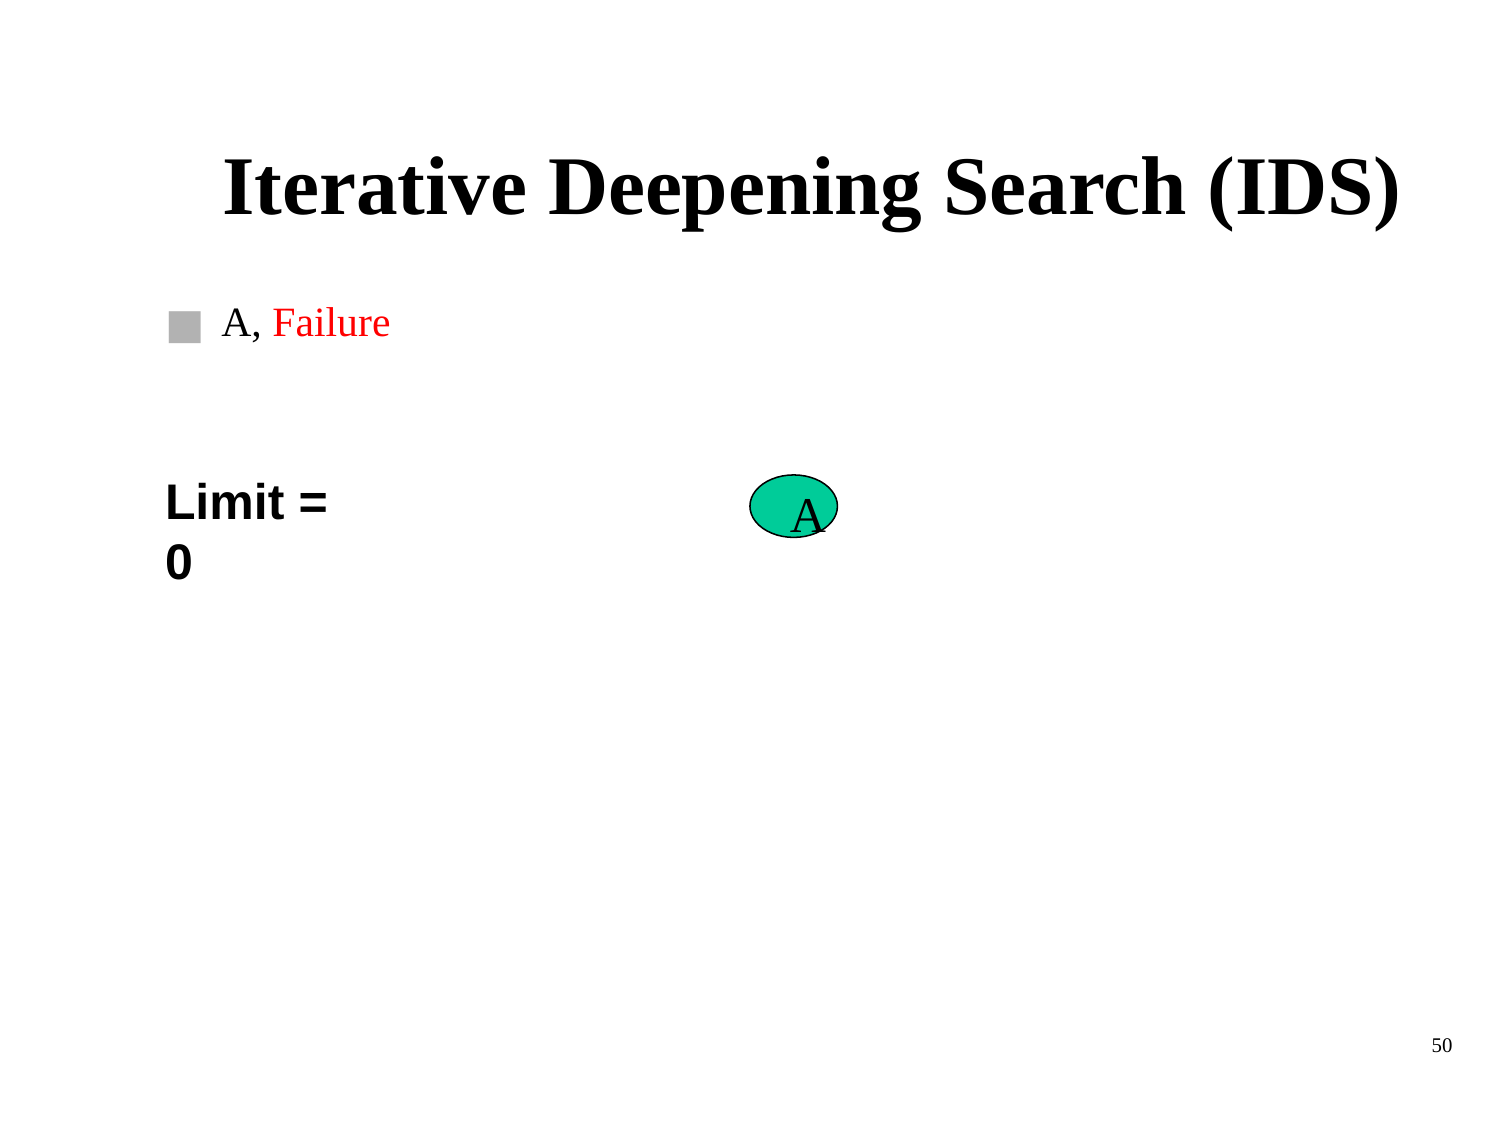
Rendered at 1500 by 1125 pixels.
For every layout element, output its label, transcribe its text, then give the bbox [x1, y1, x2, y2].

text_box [749, 474, 838, 538]
text_box Limit = 0 [150, 462, 350, 598]
slide_number ‹#› [1155, 1024, 1468, 1100]
text_box A, Failure [149, 287, 1425, 425]
title Iterative Deepening Search (IDS) [174, 87, 1450, 275]
